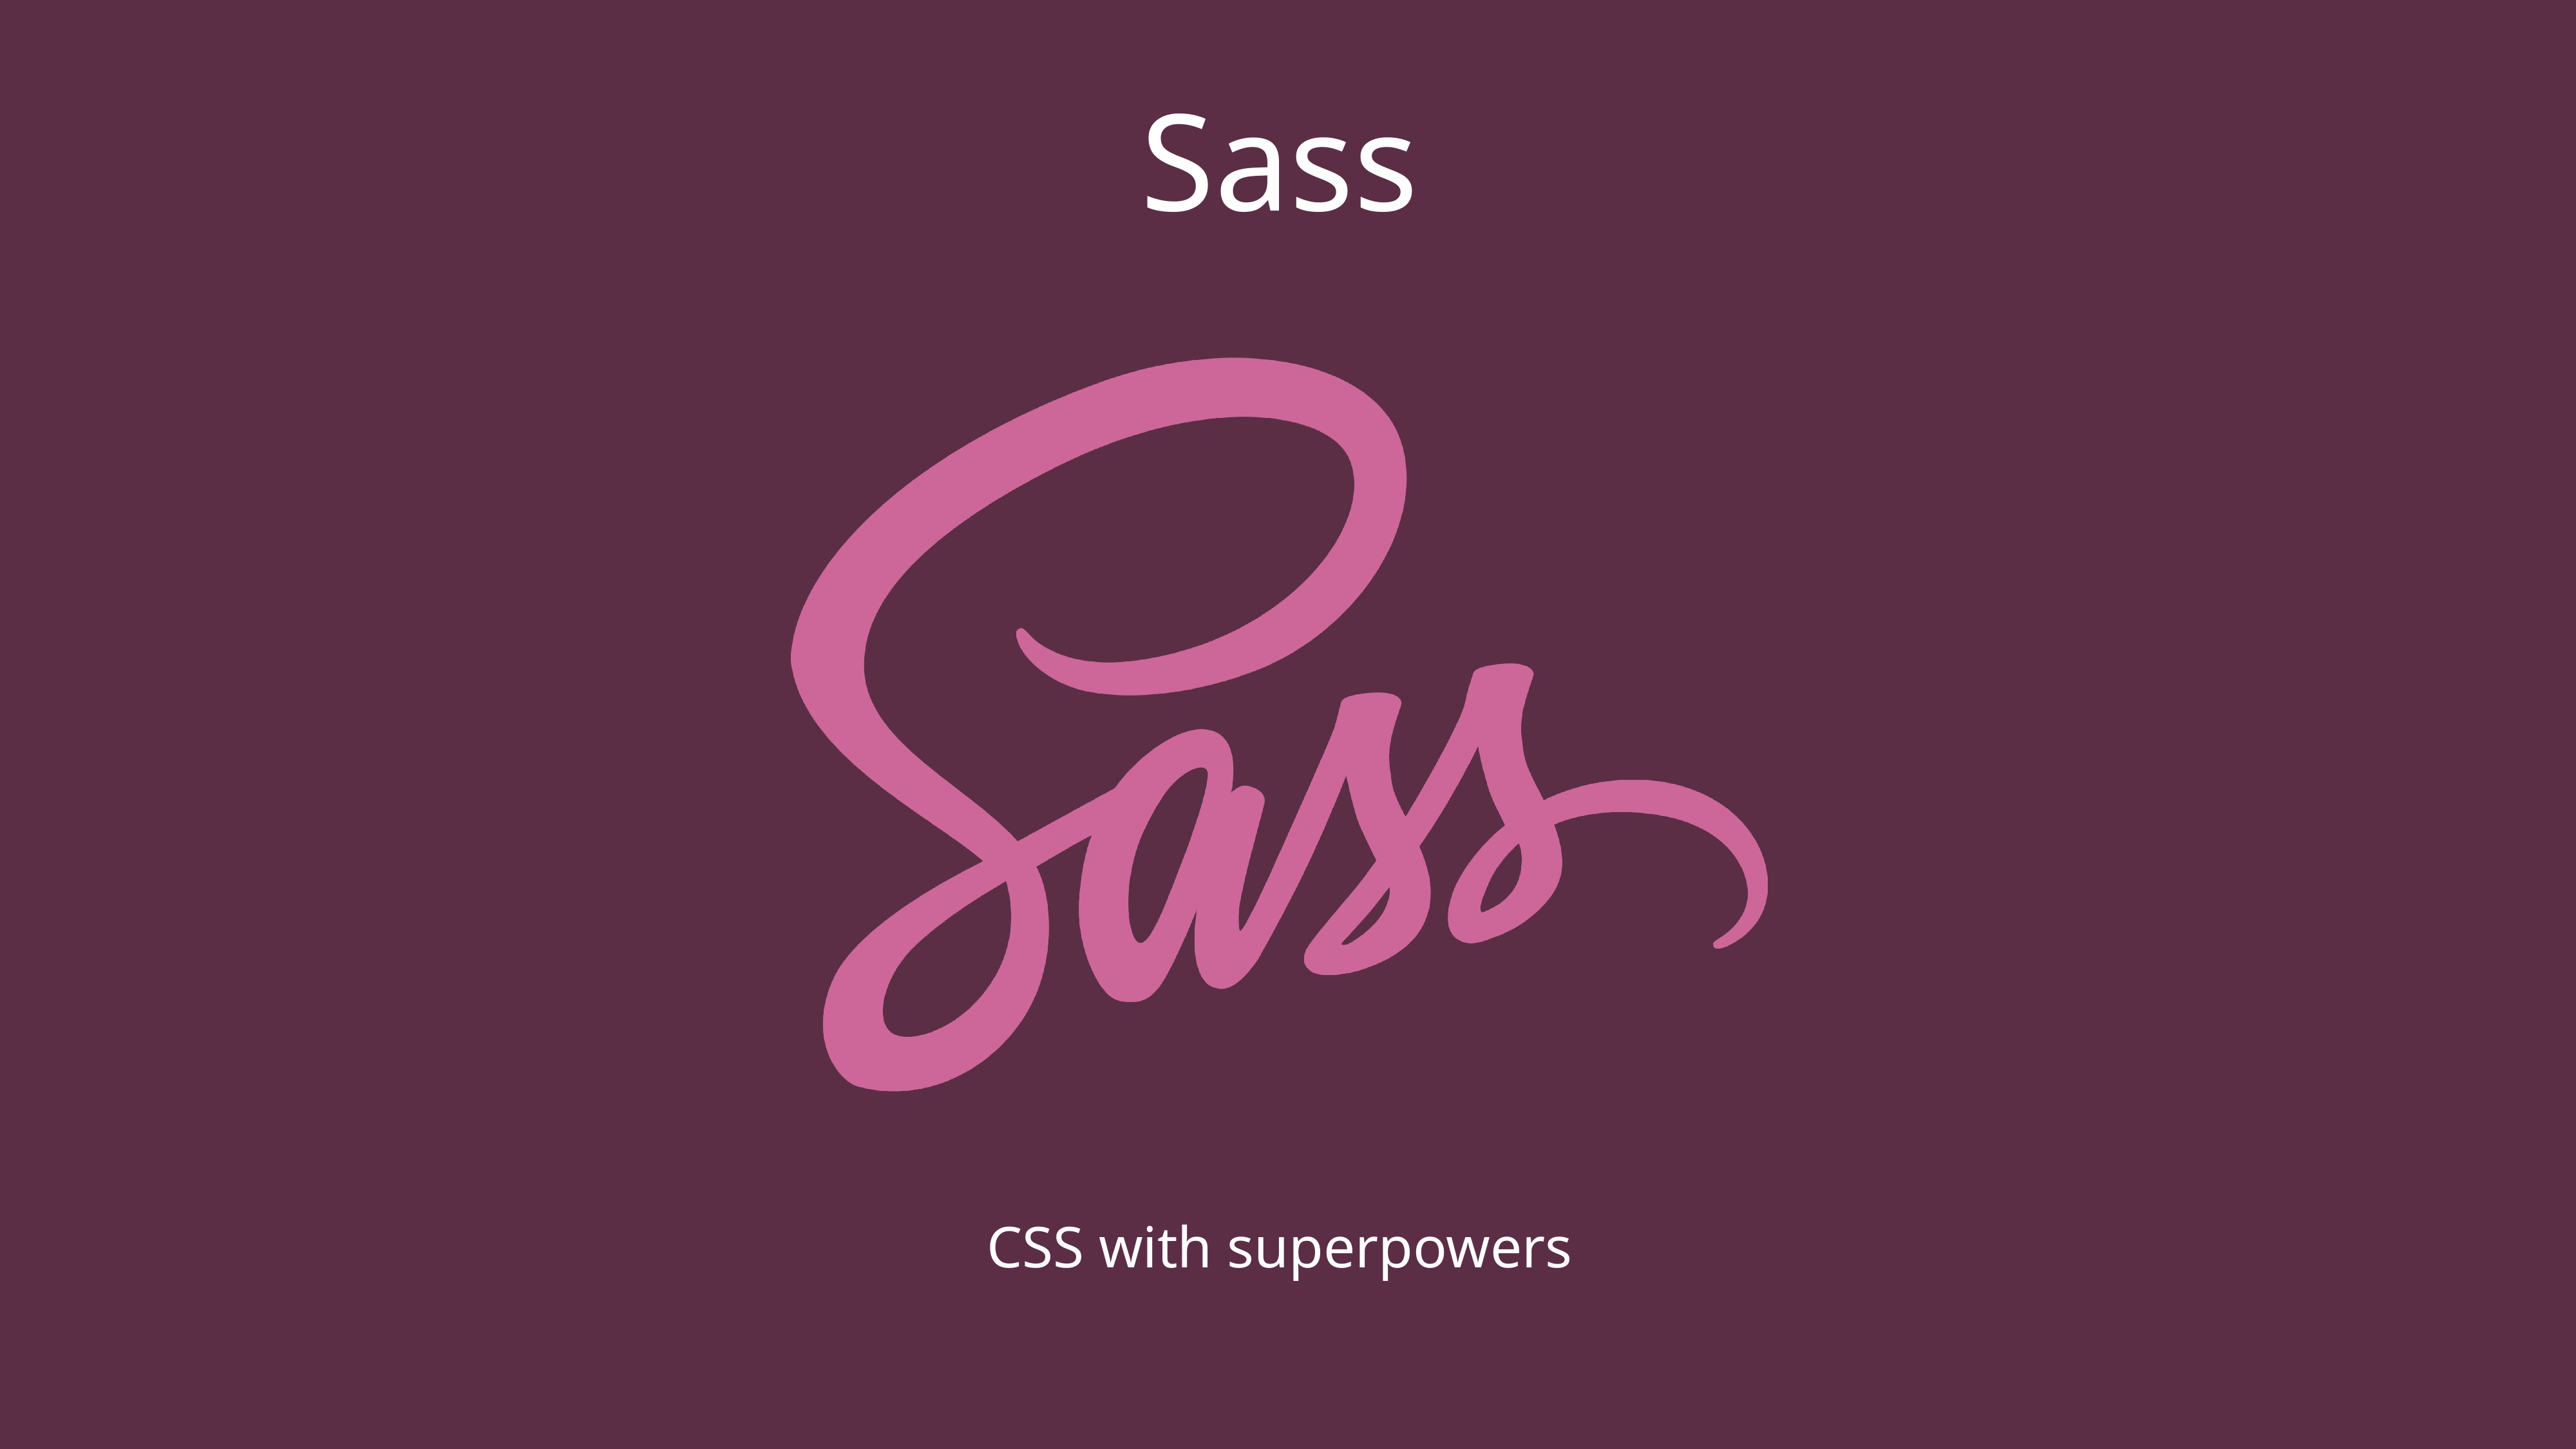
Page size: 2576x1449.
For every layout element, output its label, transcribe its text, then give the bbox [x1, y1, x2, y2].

subtitle CSS with superpowers [502, 1203, 2058, 1372]
picture [790, 357, 1769, 1092]
title Sass [502, 0, 2058, 246]
